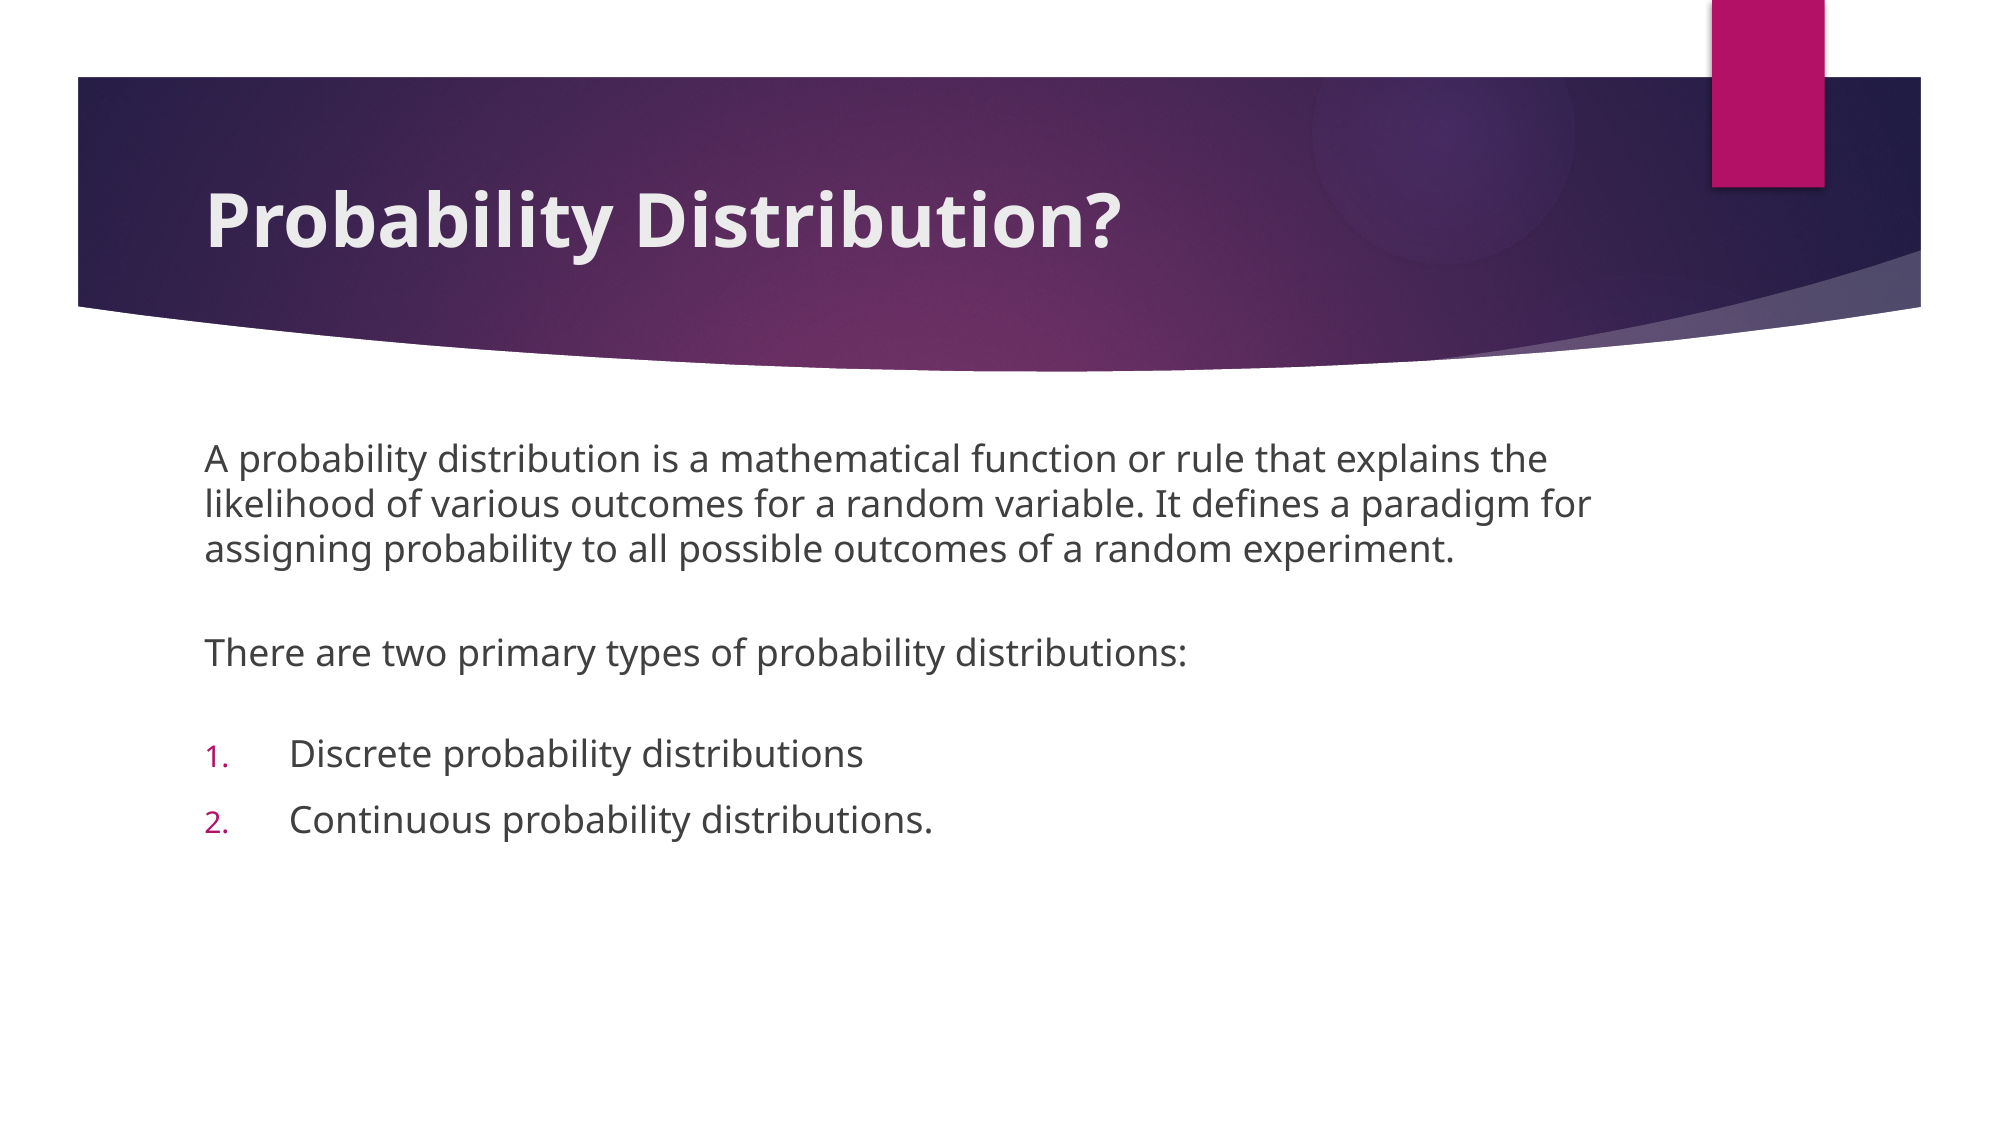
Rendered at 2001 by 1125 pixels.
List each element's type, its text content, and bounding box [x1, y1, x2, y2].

list A probability distribution is a mathematical function or rule that explains the likelihood of various outcomes for a random variable. It defines a paradigm for assigning probability to all possible outcomes of a random experiment. There are two primary types of probability distributions: Discrete probability distributions Continuous probability distributions. [189, 427, 1638, 988]
title Probability Distribution? [189, 159, 1627, 276]
